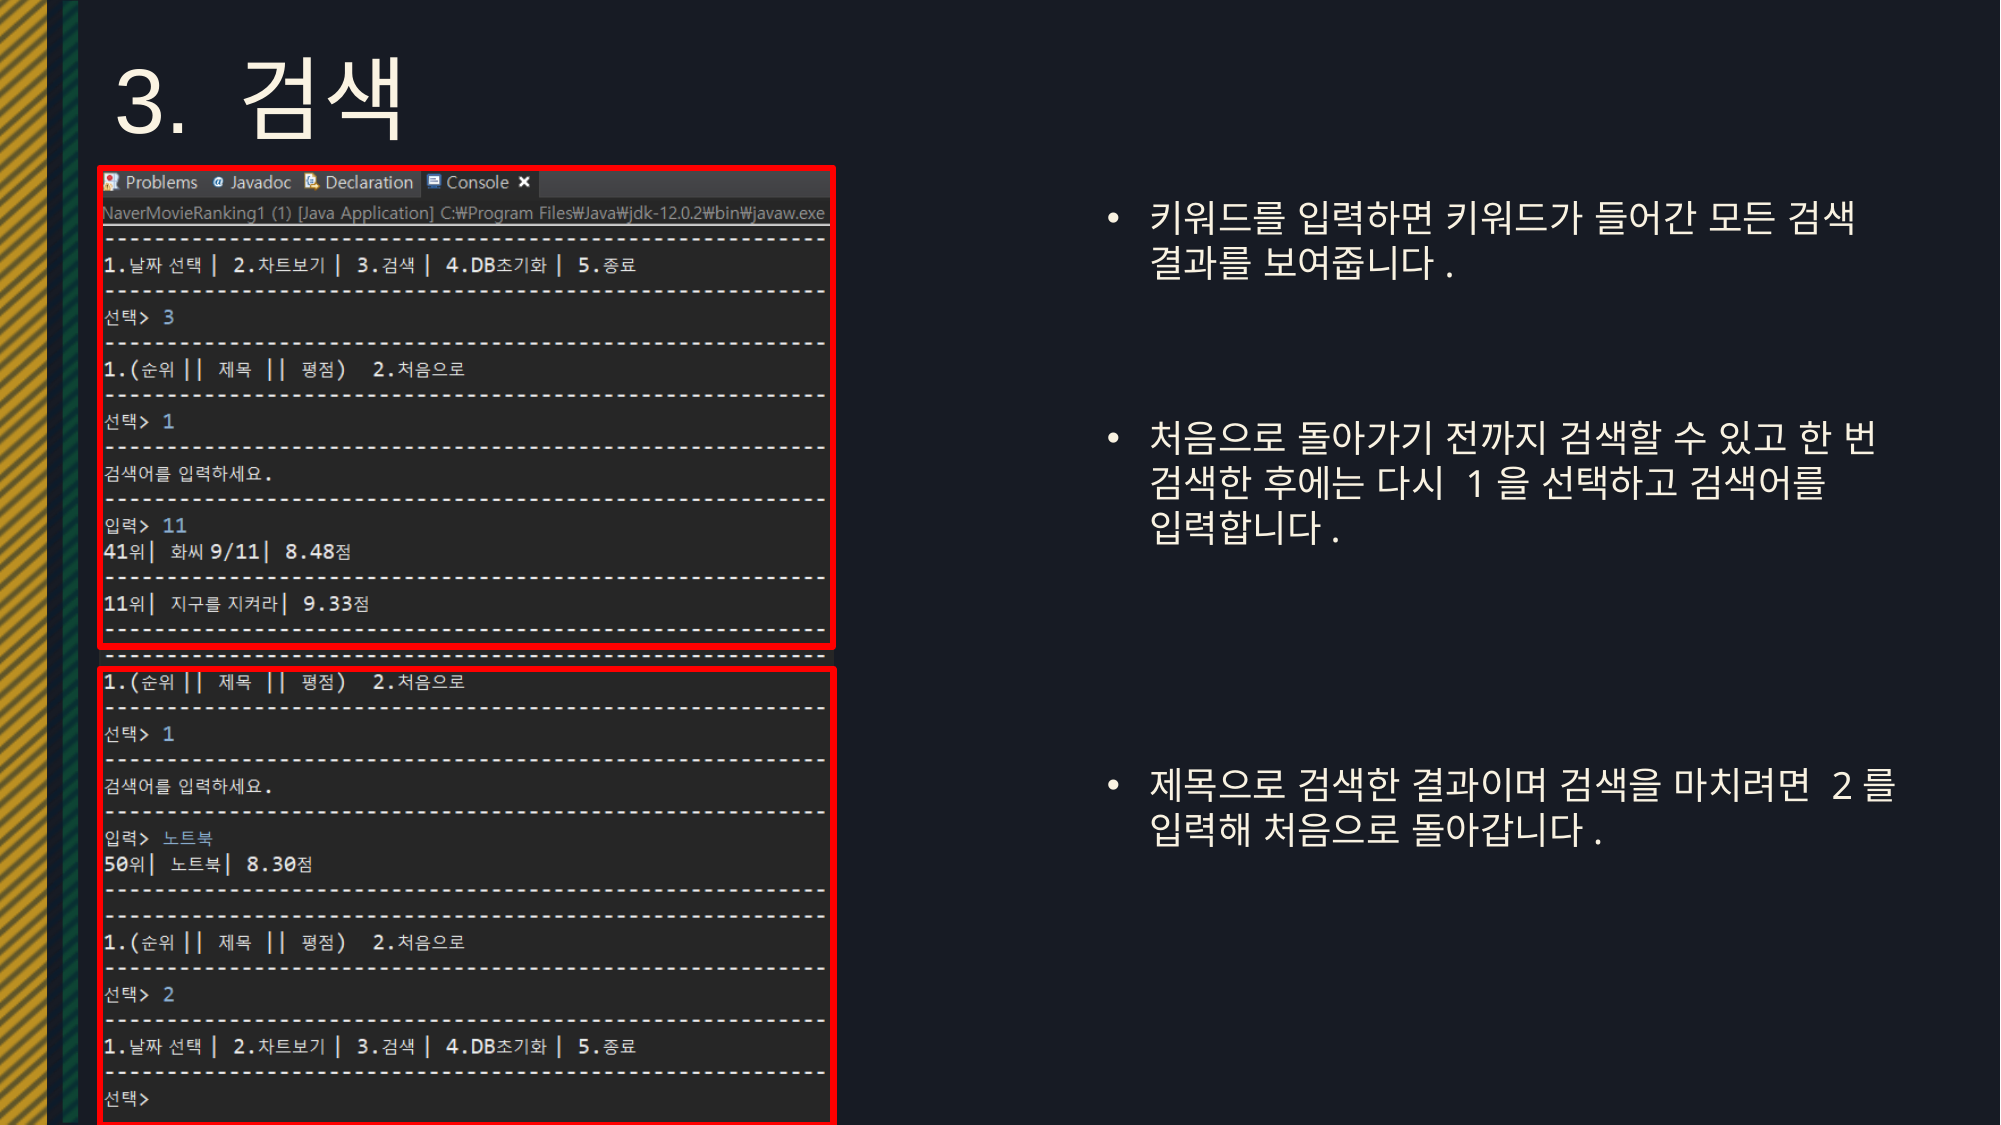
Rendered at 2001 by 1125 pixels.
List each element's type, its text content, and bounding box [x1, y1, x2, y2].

title 3. 검색 [99, 31, 1900, 163]
text_box 제목으로 검색한 결과이며 검색을 마치려면 2를 입력해 처음으로 돌아갑니다. [1092, 754, 1945, 1040]
picture [0, 0, 78, 1125]
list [99, 166, 835, 1125]
text_box 키워드를 입력하면 키워드가 들어간 모든 검색 결과를 보여줍니다. [1092, 187, 1969, 472]
text_box 처음으로 돌아가기 전까지 검색할 수 있고 한 번 검색한 후에는 다시 1을 선택하고 검색어를 입력합니다. [1092, 407, 1945, 692]
